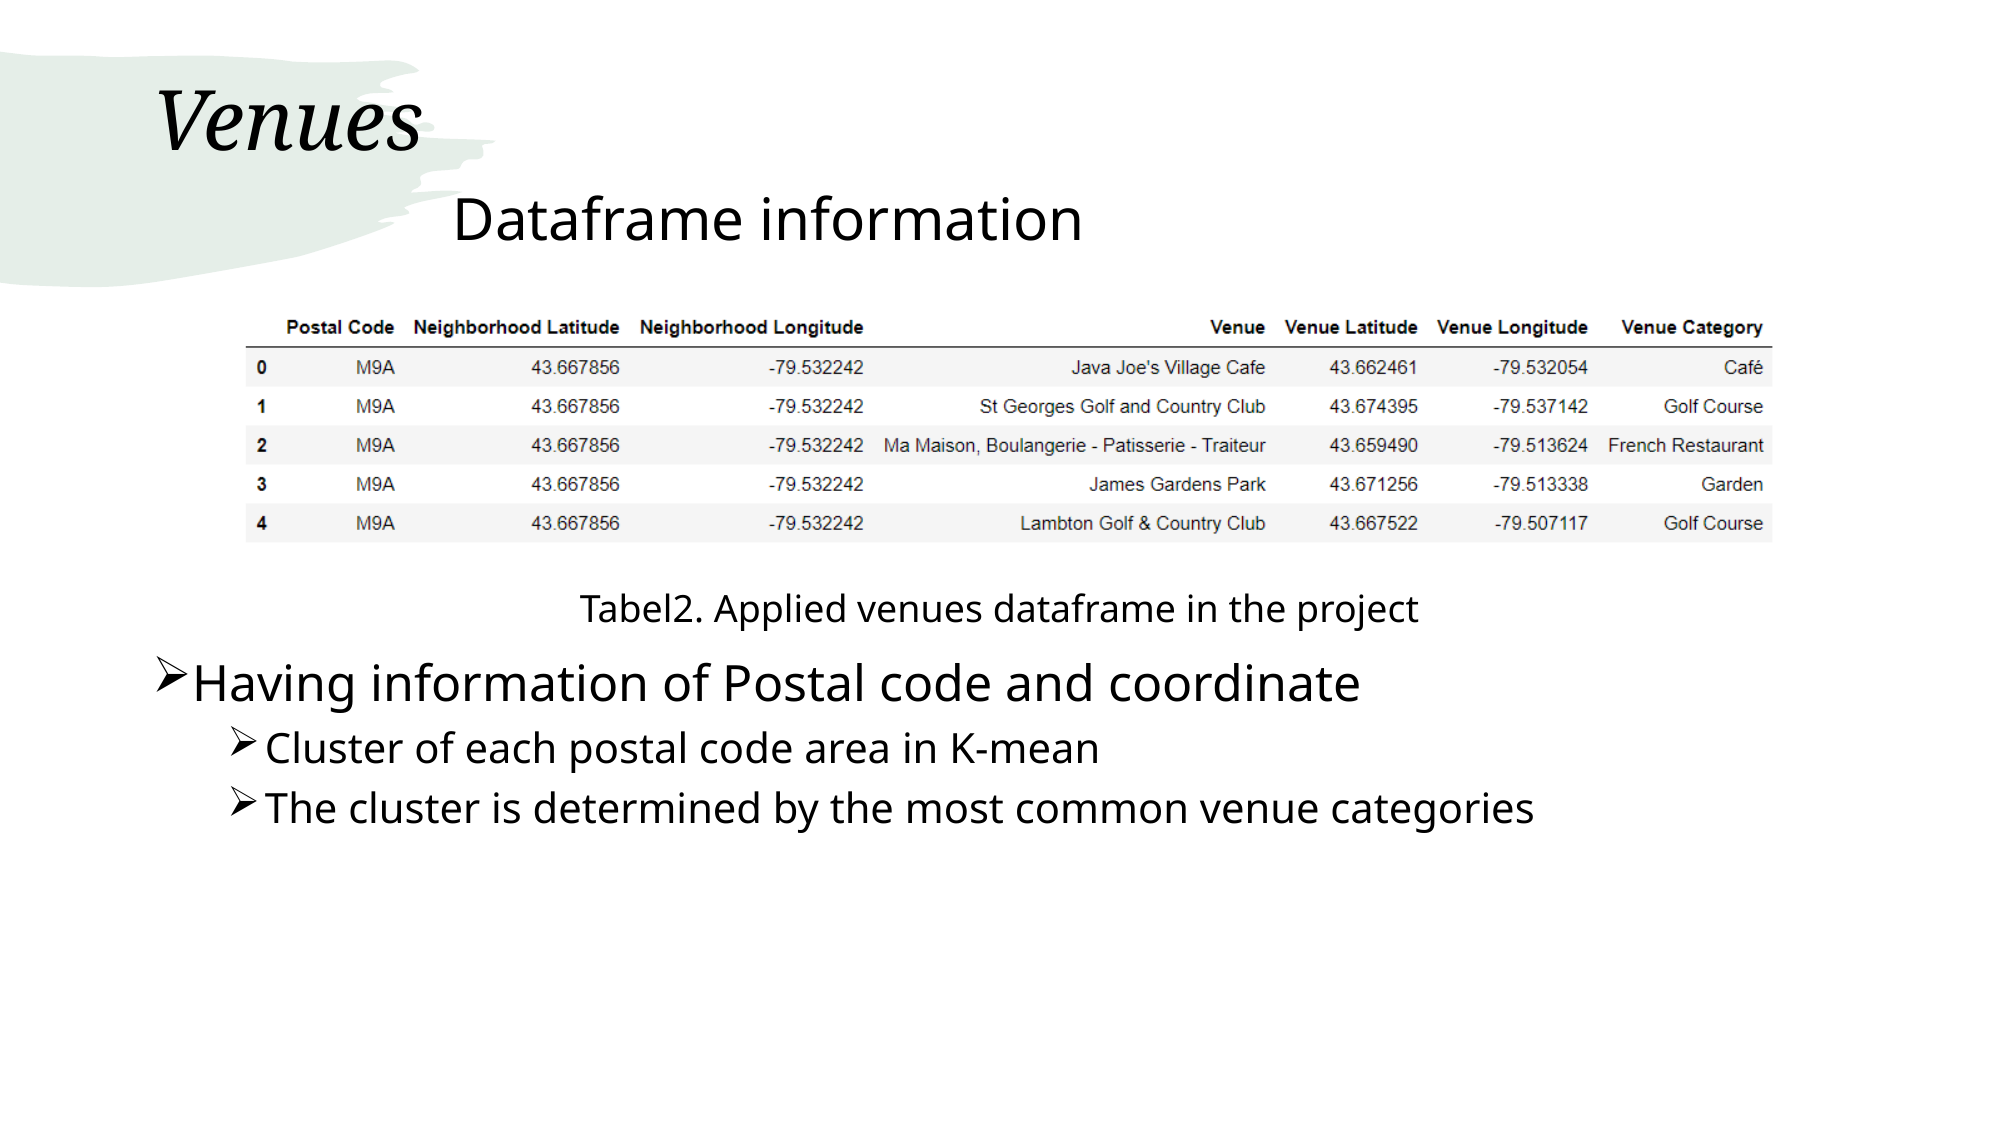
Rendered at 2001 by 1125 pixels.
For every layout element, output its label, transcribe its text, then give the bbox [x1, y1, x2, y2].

title Venues Dataframe information [137, 59, 1863, 278]
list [236, 310, 1785, 545]
text_box Tabel2. Applied venues dataframe in the project Having information of Postal code and coordinate Cluster of each postal code area in K-mean The cluster is determined by the most common venue categories [137, 577, 1863, 1013]
